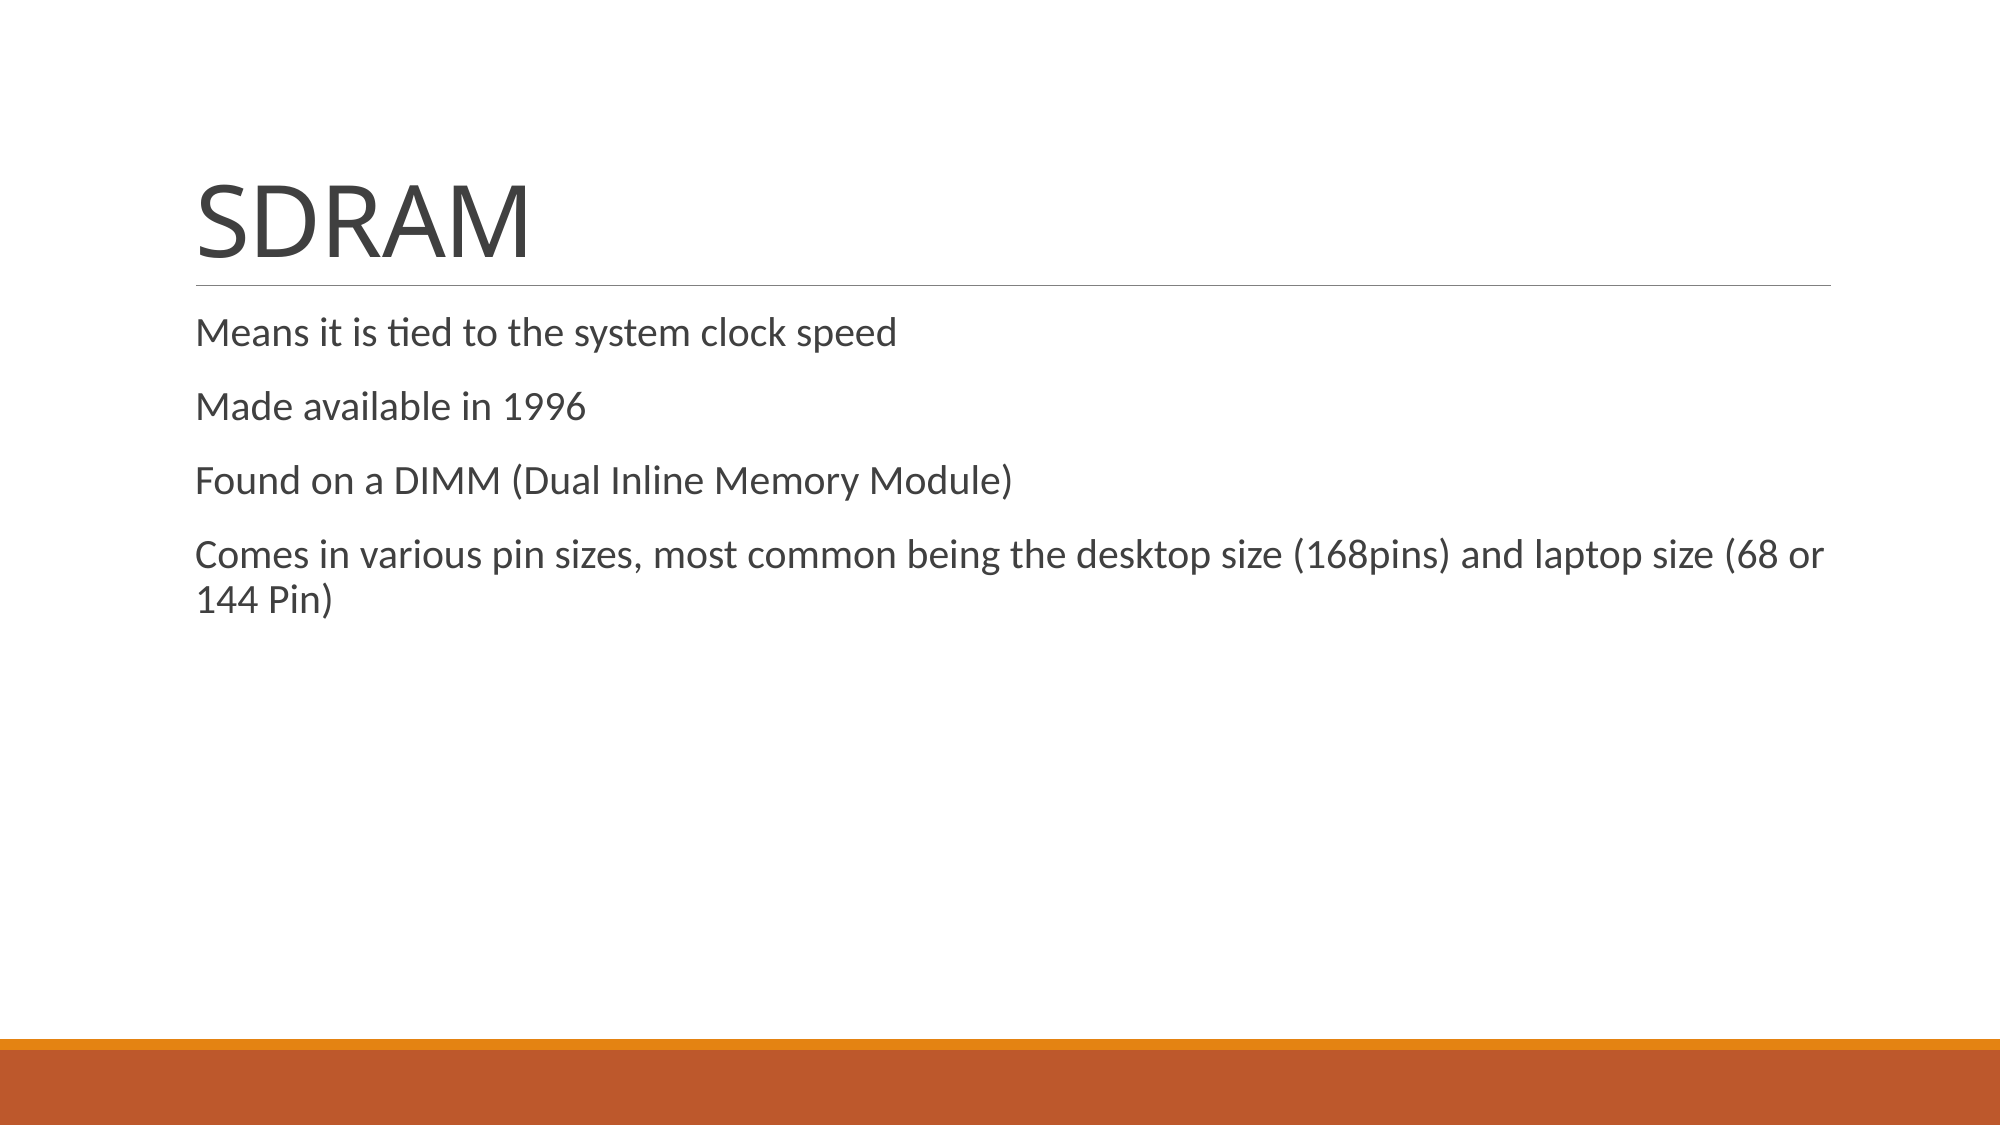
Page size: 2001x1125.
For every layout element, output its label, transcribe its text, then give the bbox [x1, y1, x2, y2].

list Means it is tied to the system clock speed Made available in 1996 Found on a DIMM (Dual Inline Memory Module) Comes in various pin sizes, most common being the desktop size (168pins) and laptop size (68 or 144 Pin) [180, 302, 1830, 963]
title SDRAM [180, 47, 1830, 285]
